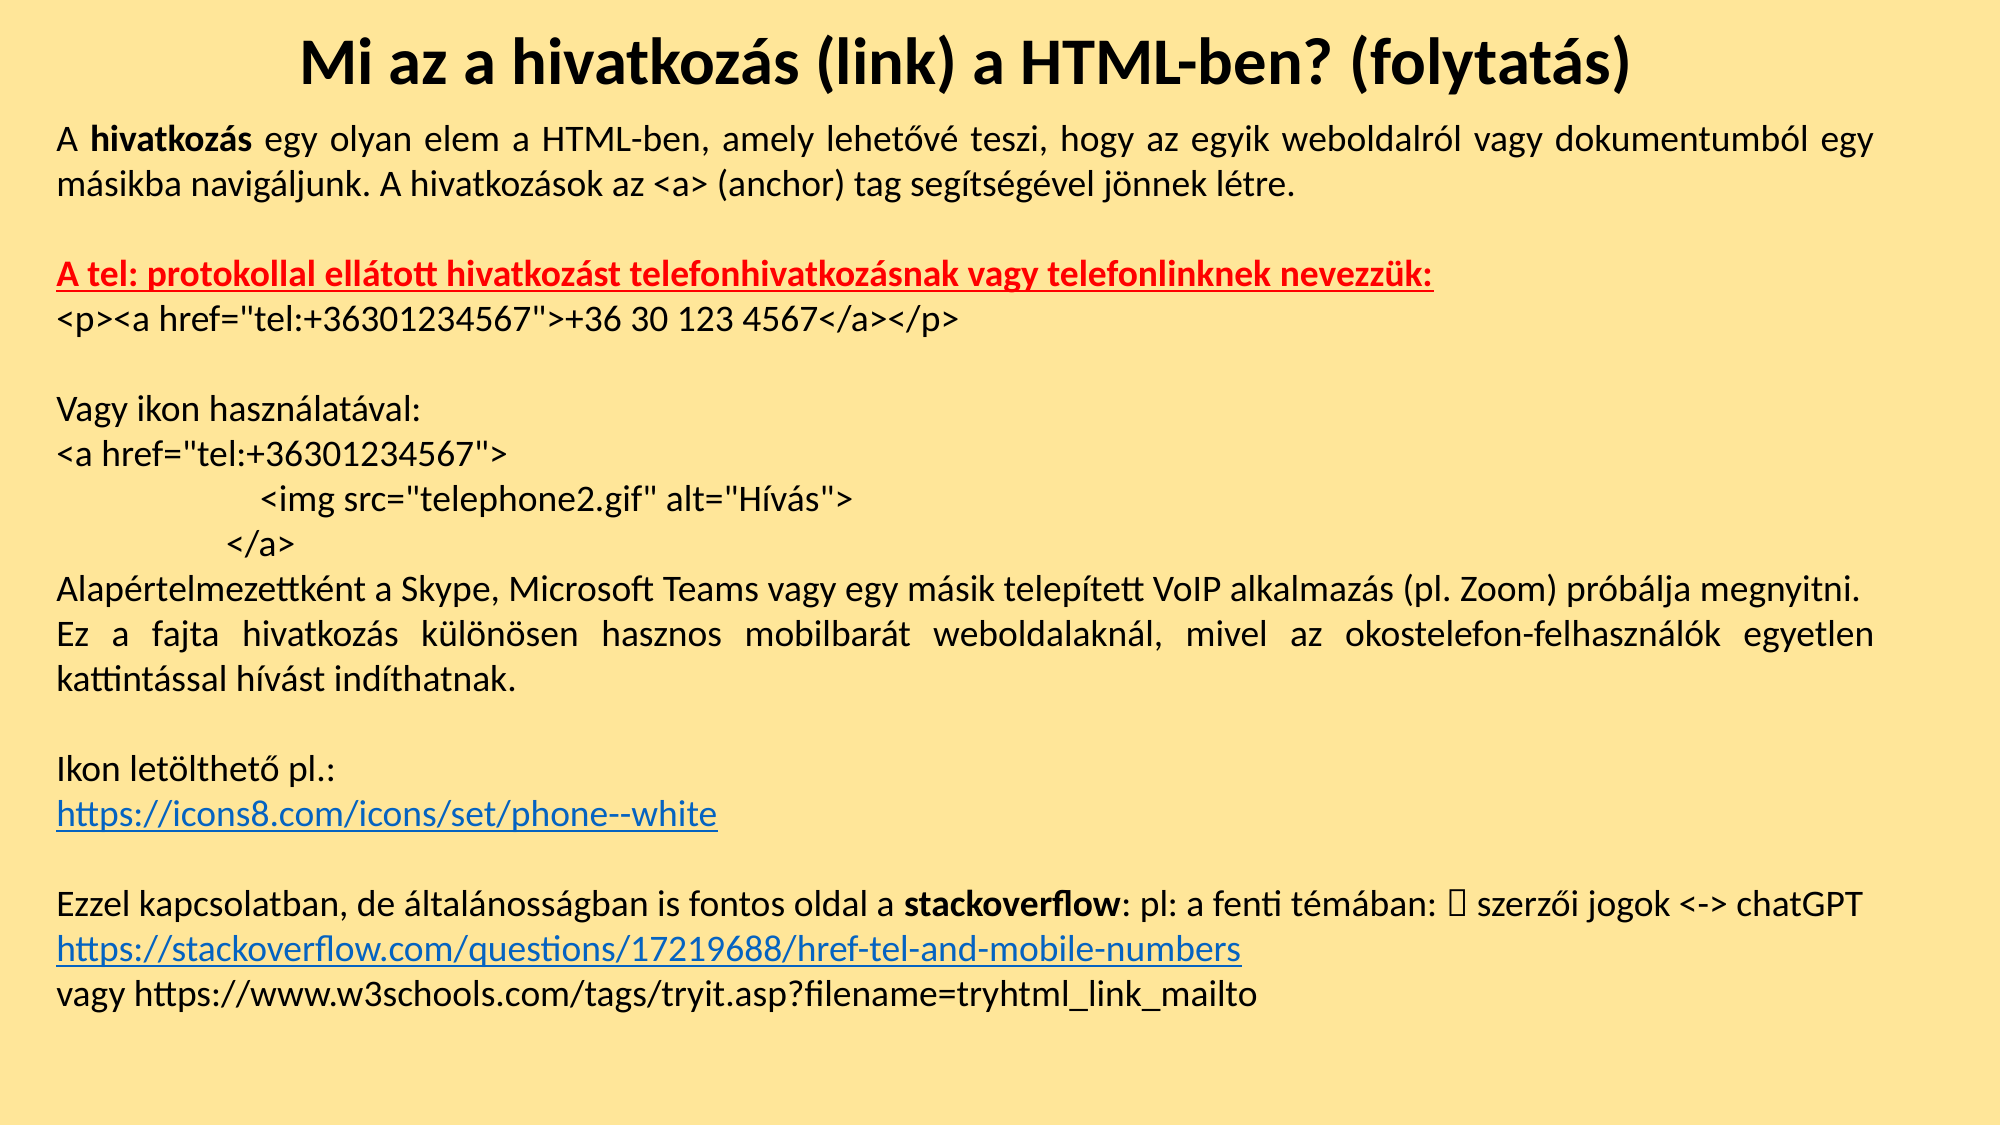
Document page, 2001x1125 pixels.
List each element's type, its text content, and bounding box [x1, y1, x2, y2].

text_box Mi az a hivatkozás (link) a HTML-ben? (folytatás) [167, 11, 1765, 106]
text_box A hivatkozás egy olyan elem a HTML-ben, amely lehetővé teszi, hogy az egyik weboldalról vagy dokumentumból egy másikba navigáljunk. A hivatkozások az <a> (anchor) tag segítségével jönnek létre. A tel: protokollal ellátott hivatkozást telefonhivatkozásnak vagy telefonlinknek nevezzük: <p><a href="tel:+36301234567">+36 30 123 4567</a></p> Vagy ikon használatával: <a href="tel:+36301234567"> <img src="telephone2.gif" alt="Hívás"> </a> Alapértelmezettként a Skype, Microsoft Teams vagy egy másik telepített VoIP alkalmazás (pl. Zoom) próbálja megnyitni. Ez a fajta hivatkozás különösen hasznos mobilbarát weboldalaknál, mivel az okostelefon-felhasználók egyetlen kattintással hívást indíthatnak. Ikon letölthető pl.: https://icons8.com/icons/set/phone--white Ezzel kapcsolatban, de általánosságban is fontos oldal a stackoverflow: pl: a fenti témában:  szerzői jogok <-> chatGPT https://stackoverflow.com/questions/17219688/href-tel-and-mobile-numbers vagy https://www.w3schools.com/tags/tryit.asp?filename=tryhtml_link_mailto [41, 107, 1891, 1022]
